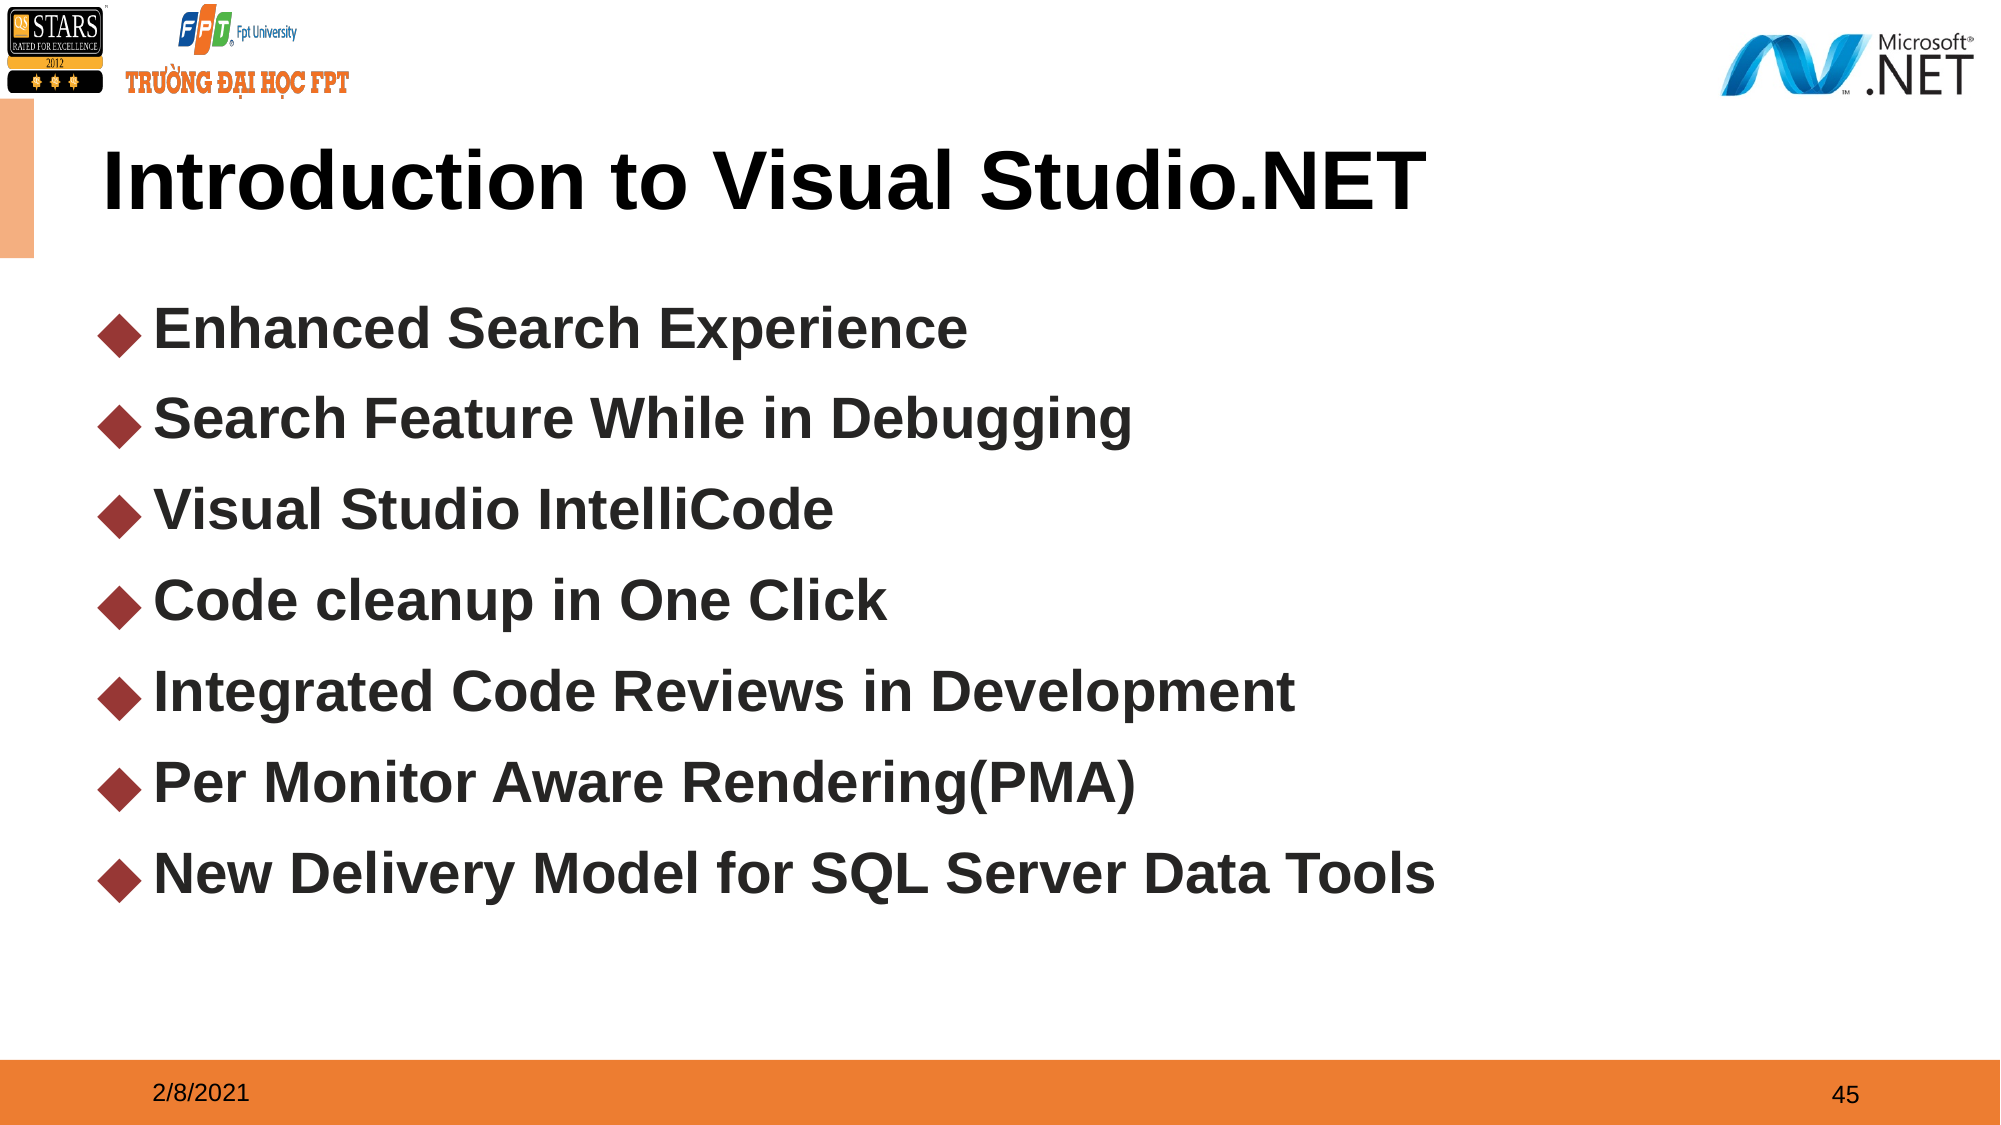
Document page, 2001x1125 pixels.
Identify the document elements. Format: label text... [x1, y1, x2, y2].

picture [7, 4, 349, 99]
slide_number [137, 1061, 588, 1122]
text_box Enhanced Search Experience Search Feature While in Debugging Visual Studio IntelliCode Code cleanup in One Click Integrated Code Reviews in Development Per Monitor Aware Rendering(PMA) New Delivery Model for SQL Server Data Tools [82, 282, 1918, 913]
slide_number 45 [1424, 1063, 1875, 1123]
title Introduction to Visual Studio.NET [87, 135, 1918, 230]
picture [1685, 0, 2001, 129]
